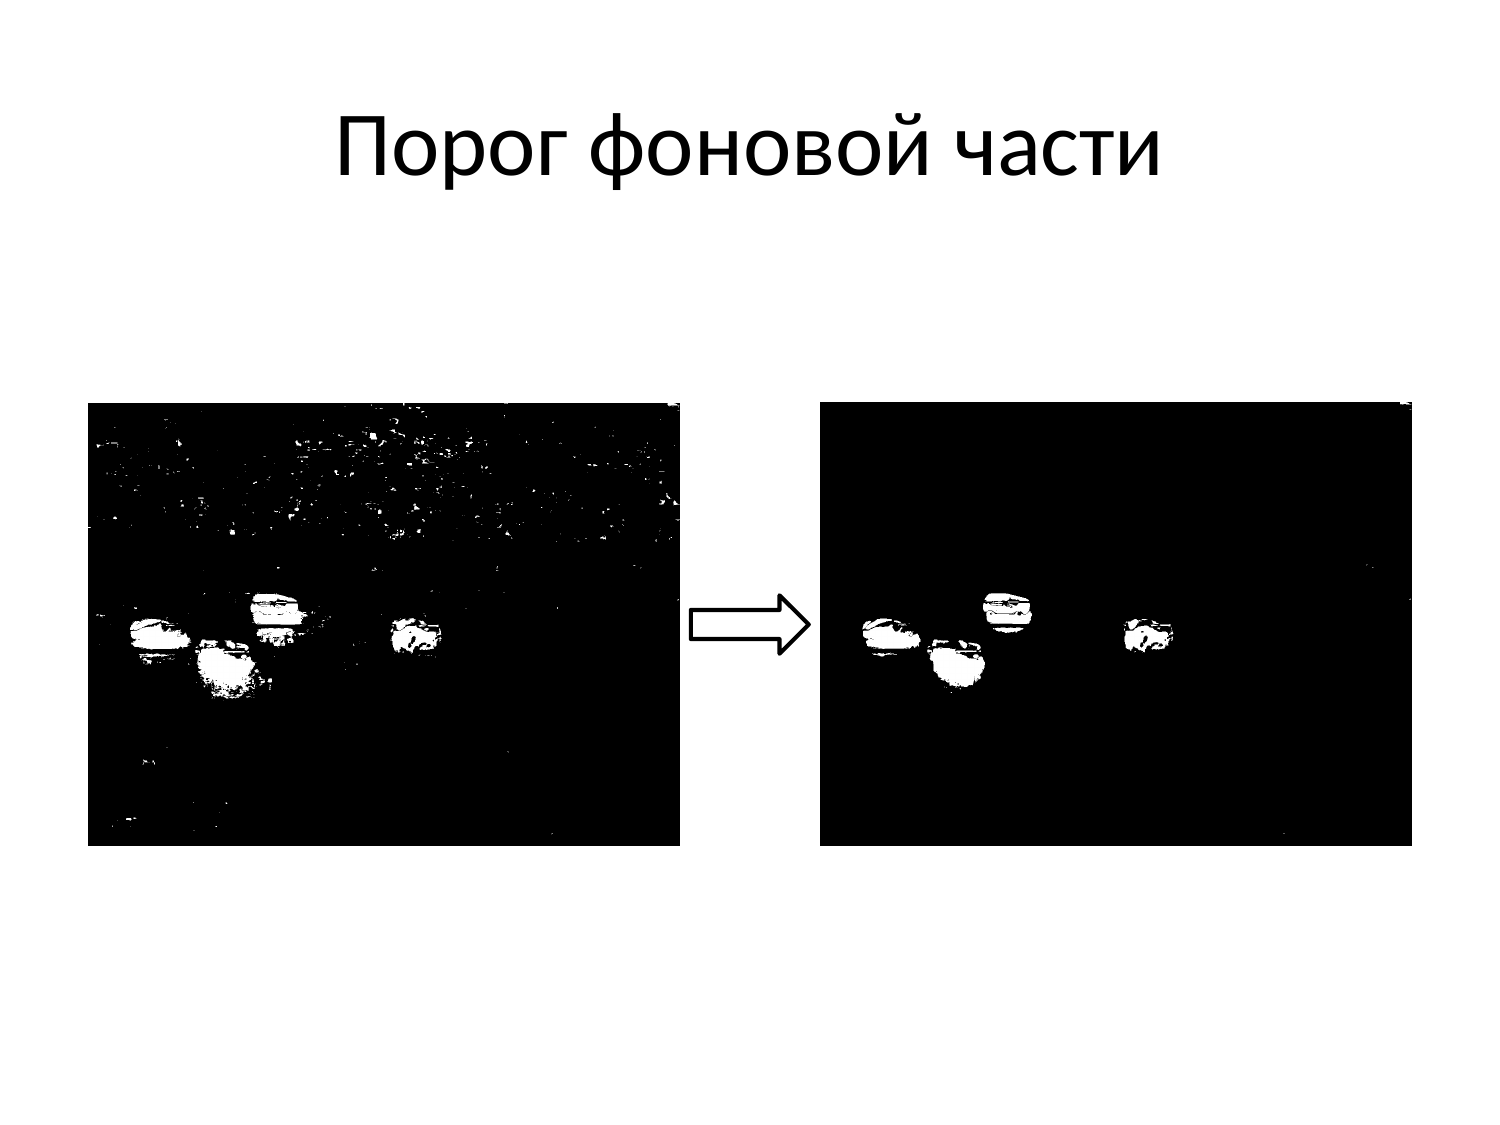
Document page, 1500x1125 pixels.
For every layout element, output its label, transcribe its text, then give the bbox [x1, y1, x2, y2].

text_box [688, 593, 811, 656]
picture [88, 402, 680, 847]
title Порог фоновой части [75, 45, 1425, 233]
picture [820, 402, 1412, 847]
